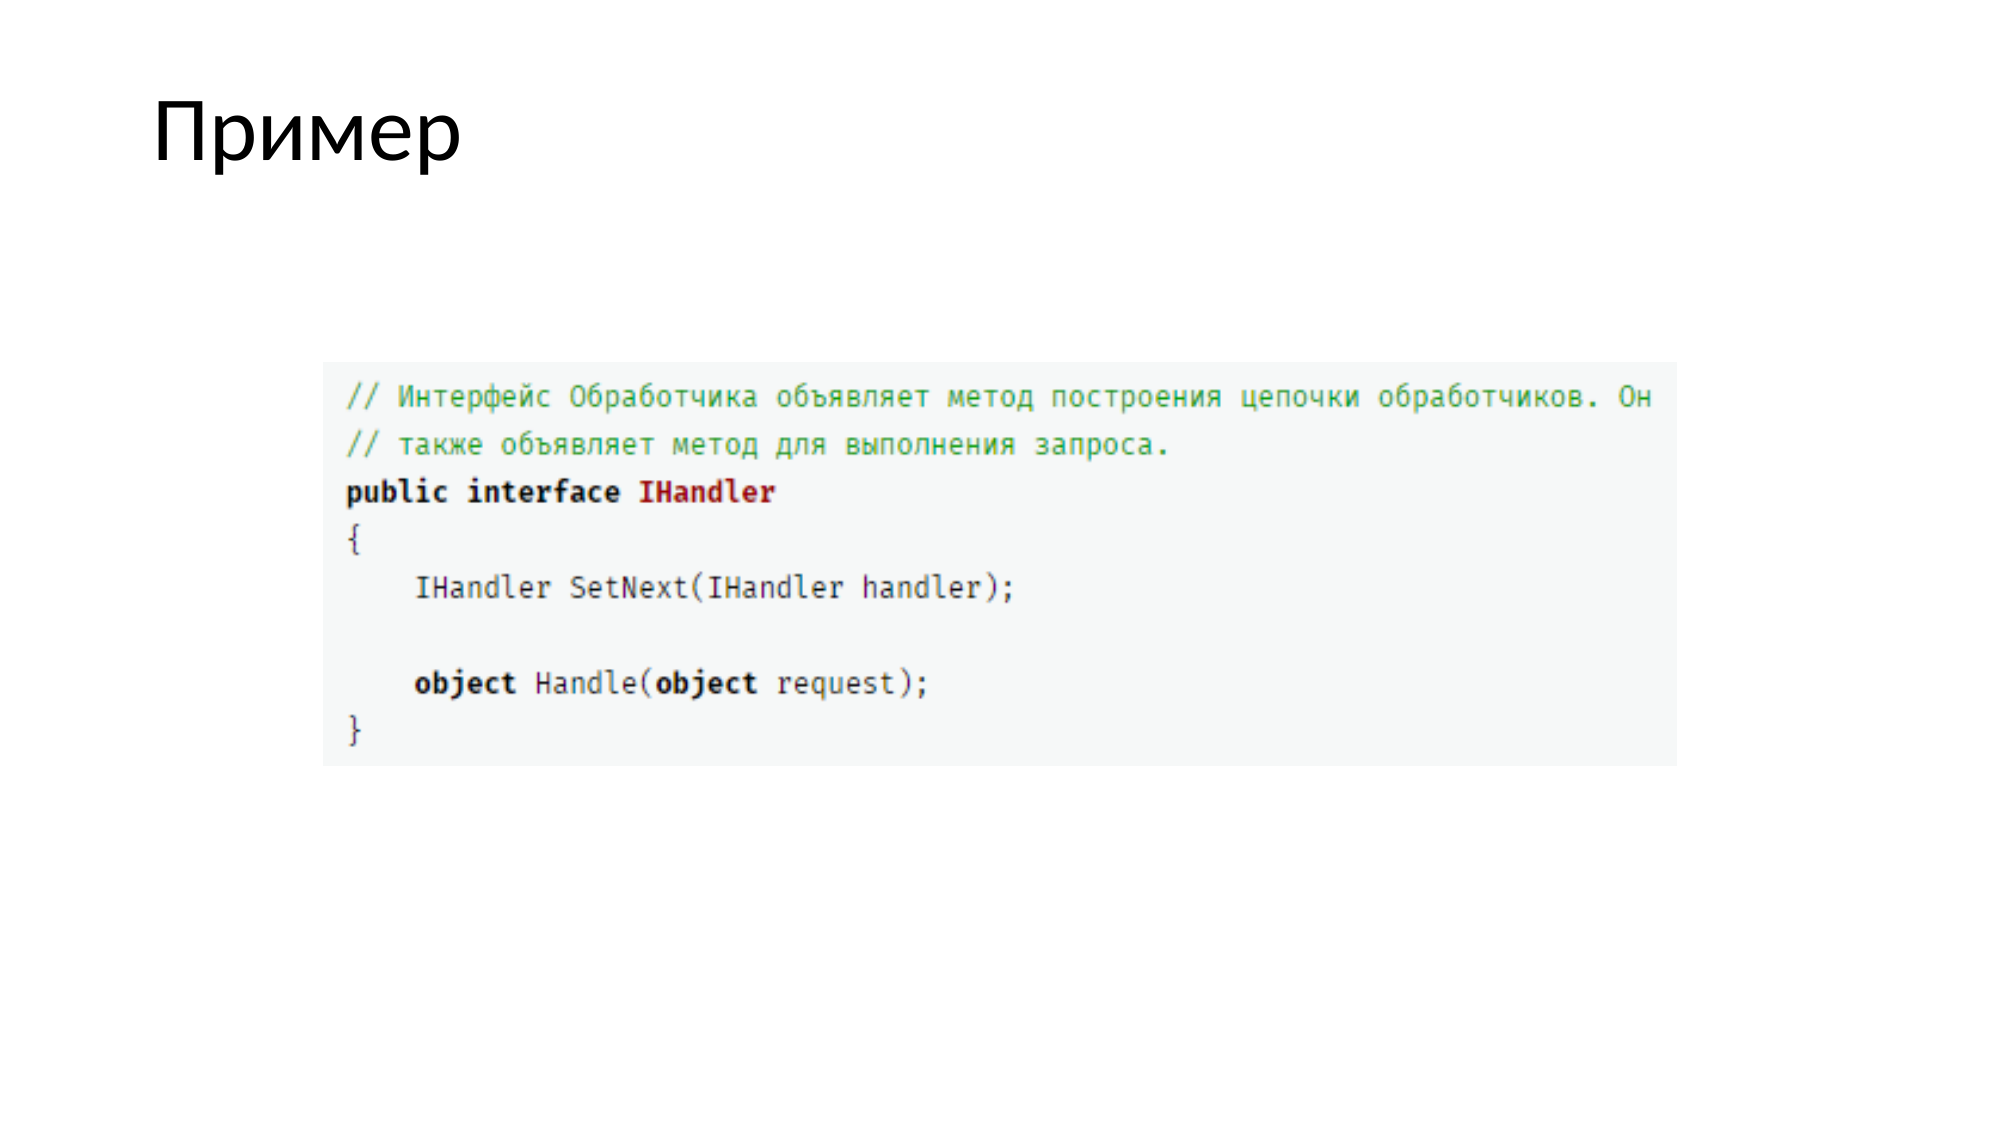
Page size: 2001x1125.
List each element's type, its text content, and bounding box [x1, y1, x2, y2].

text_box Пример [137, 59, 1863, 202]
picture [323, 362, 1677, 767]
